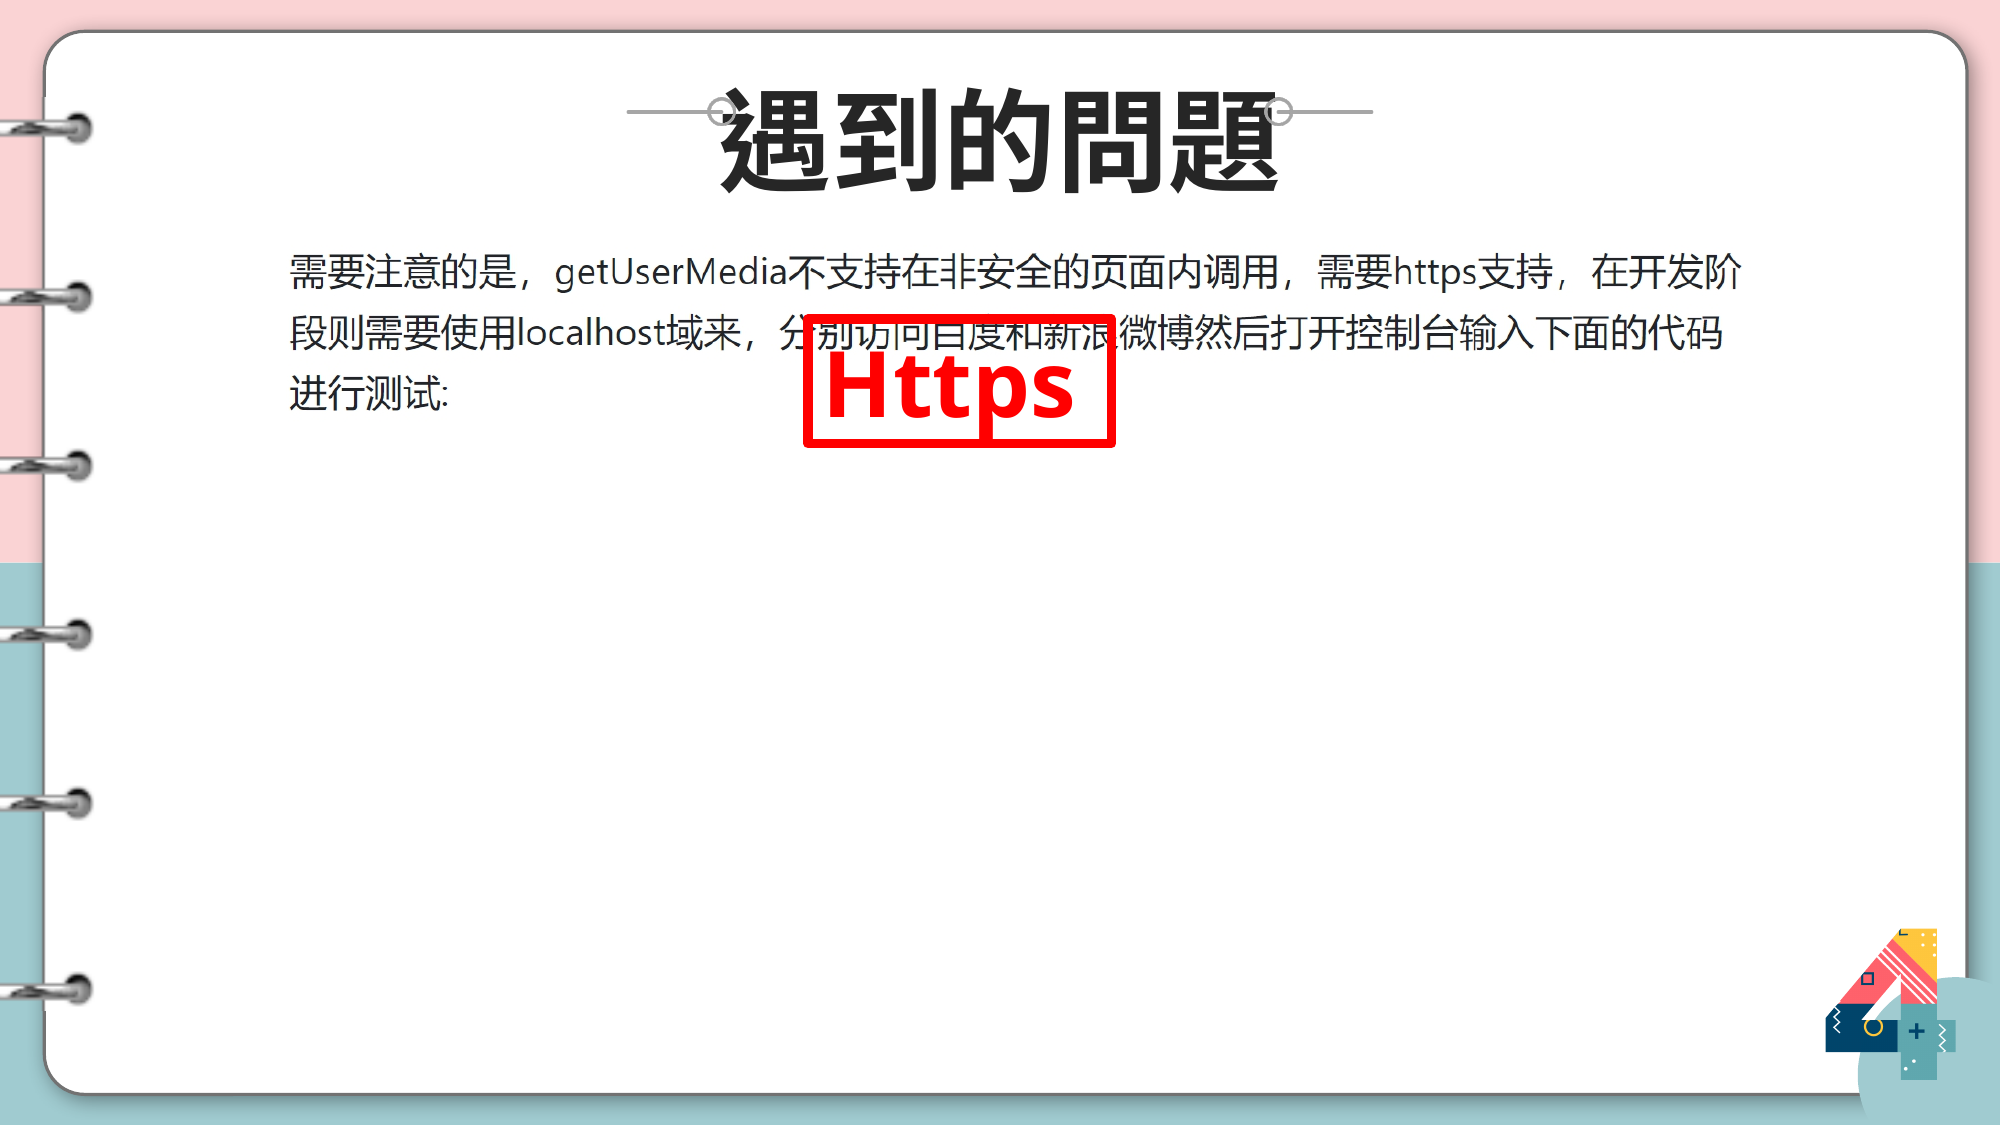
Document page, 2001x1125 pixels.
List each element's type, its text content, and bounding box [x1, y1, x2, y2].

text_box [1856, 976, 2000, 1125]
picture [0, 97, 1779, 1011]
picture [1263, 97, 1293, 126]
picture [1825, 928, 1956, 1081]
text_box 遇到的問題 [678, 64, 1322, 214]
picture [707, 97, 736, 126]
